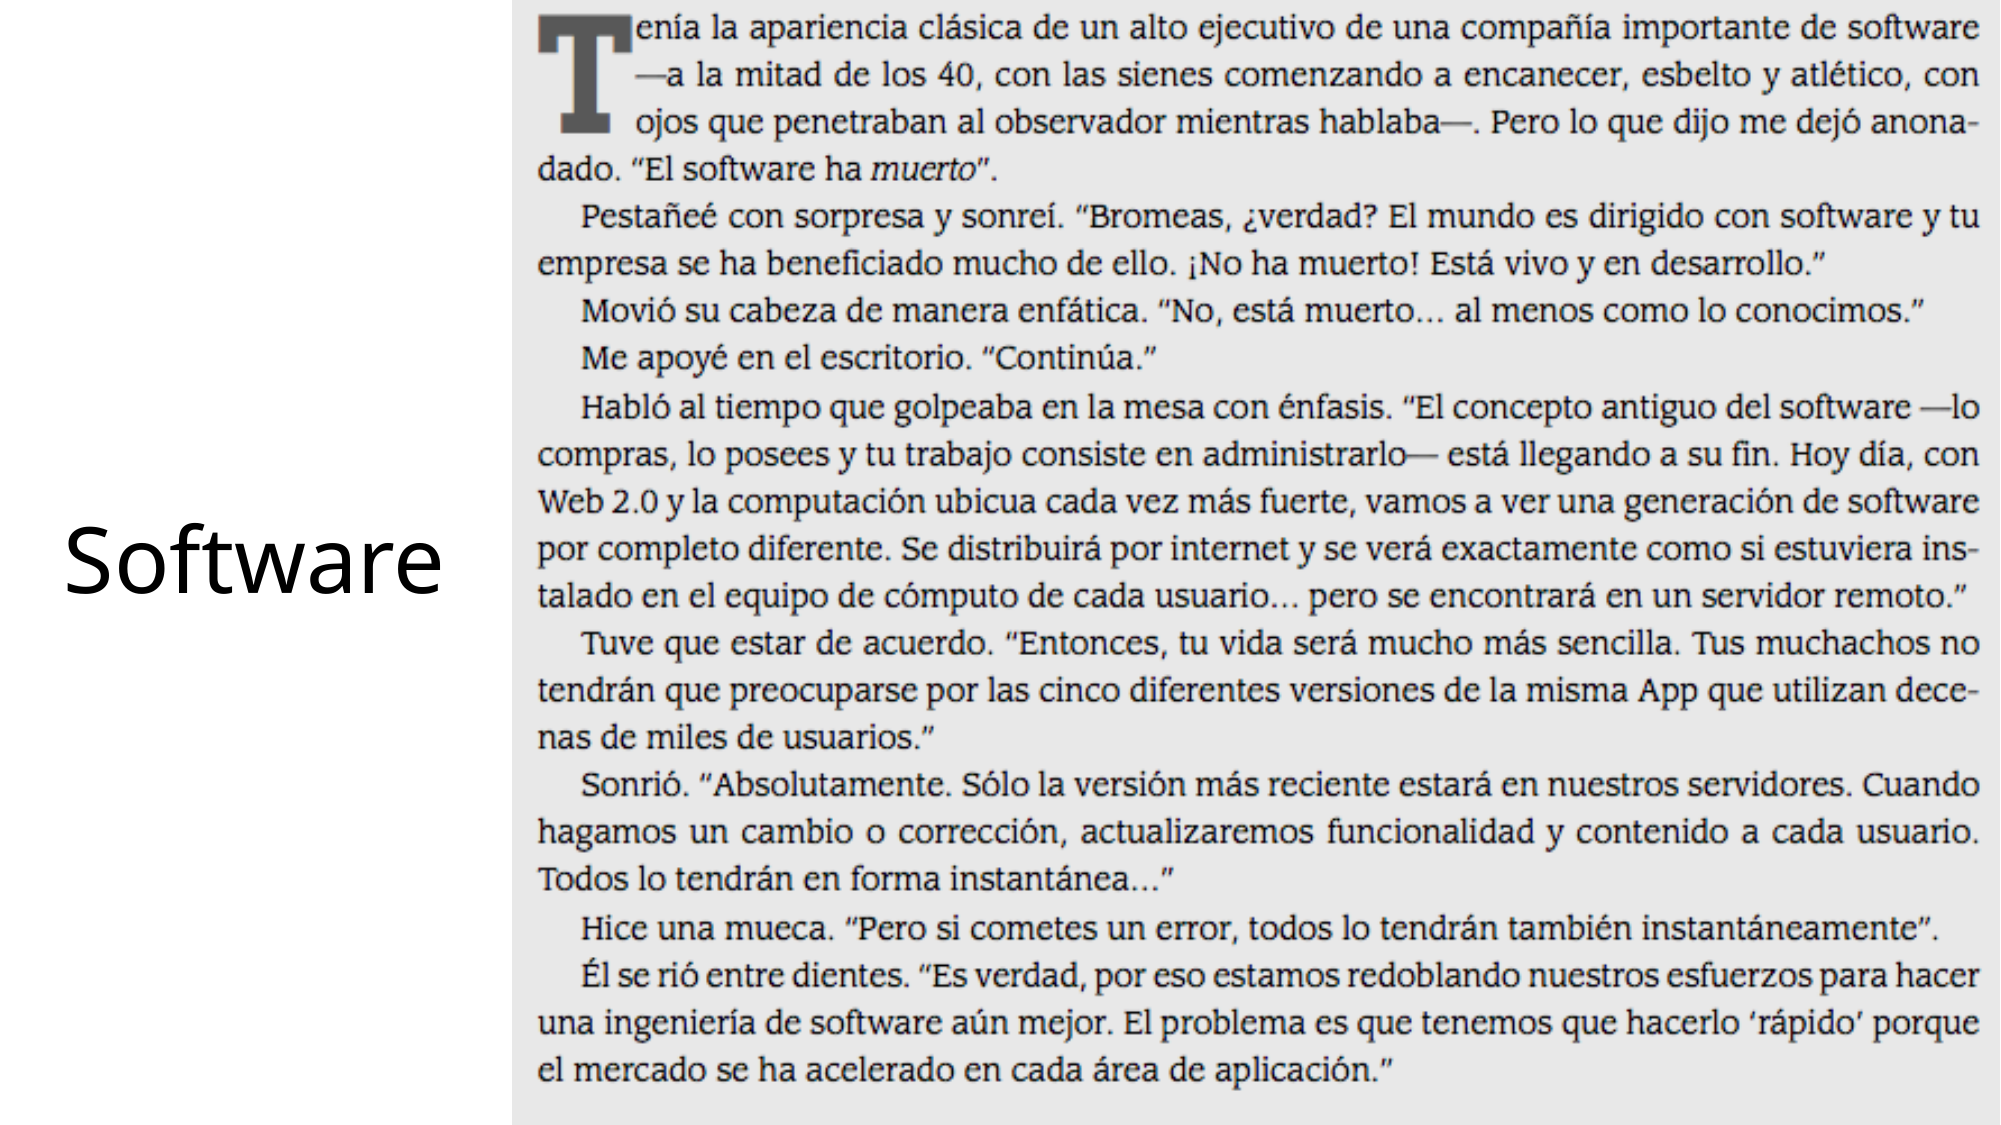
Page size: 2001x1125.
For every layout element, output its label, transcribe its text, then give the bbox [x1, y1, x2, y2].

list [512, 0, 2000, 1125]
title Software [48, 426, 512, 702]
